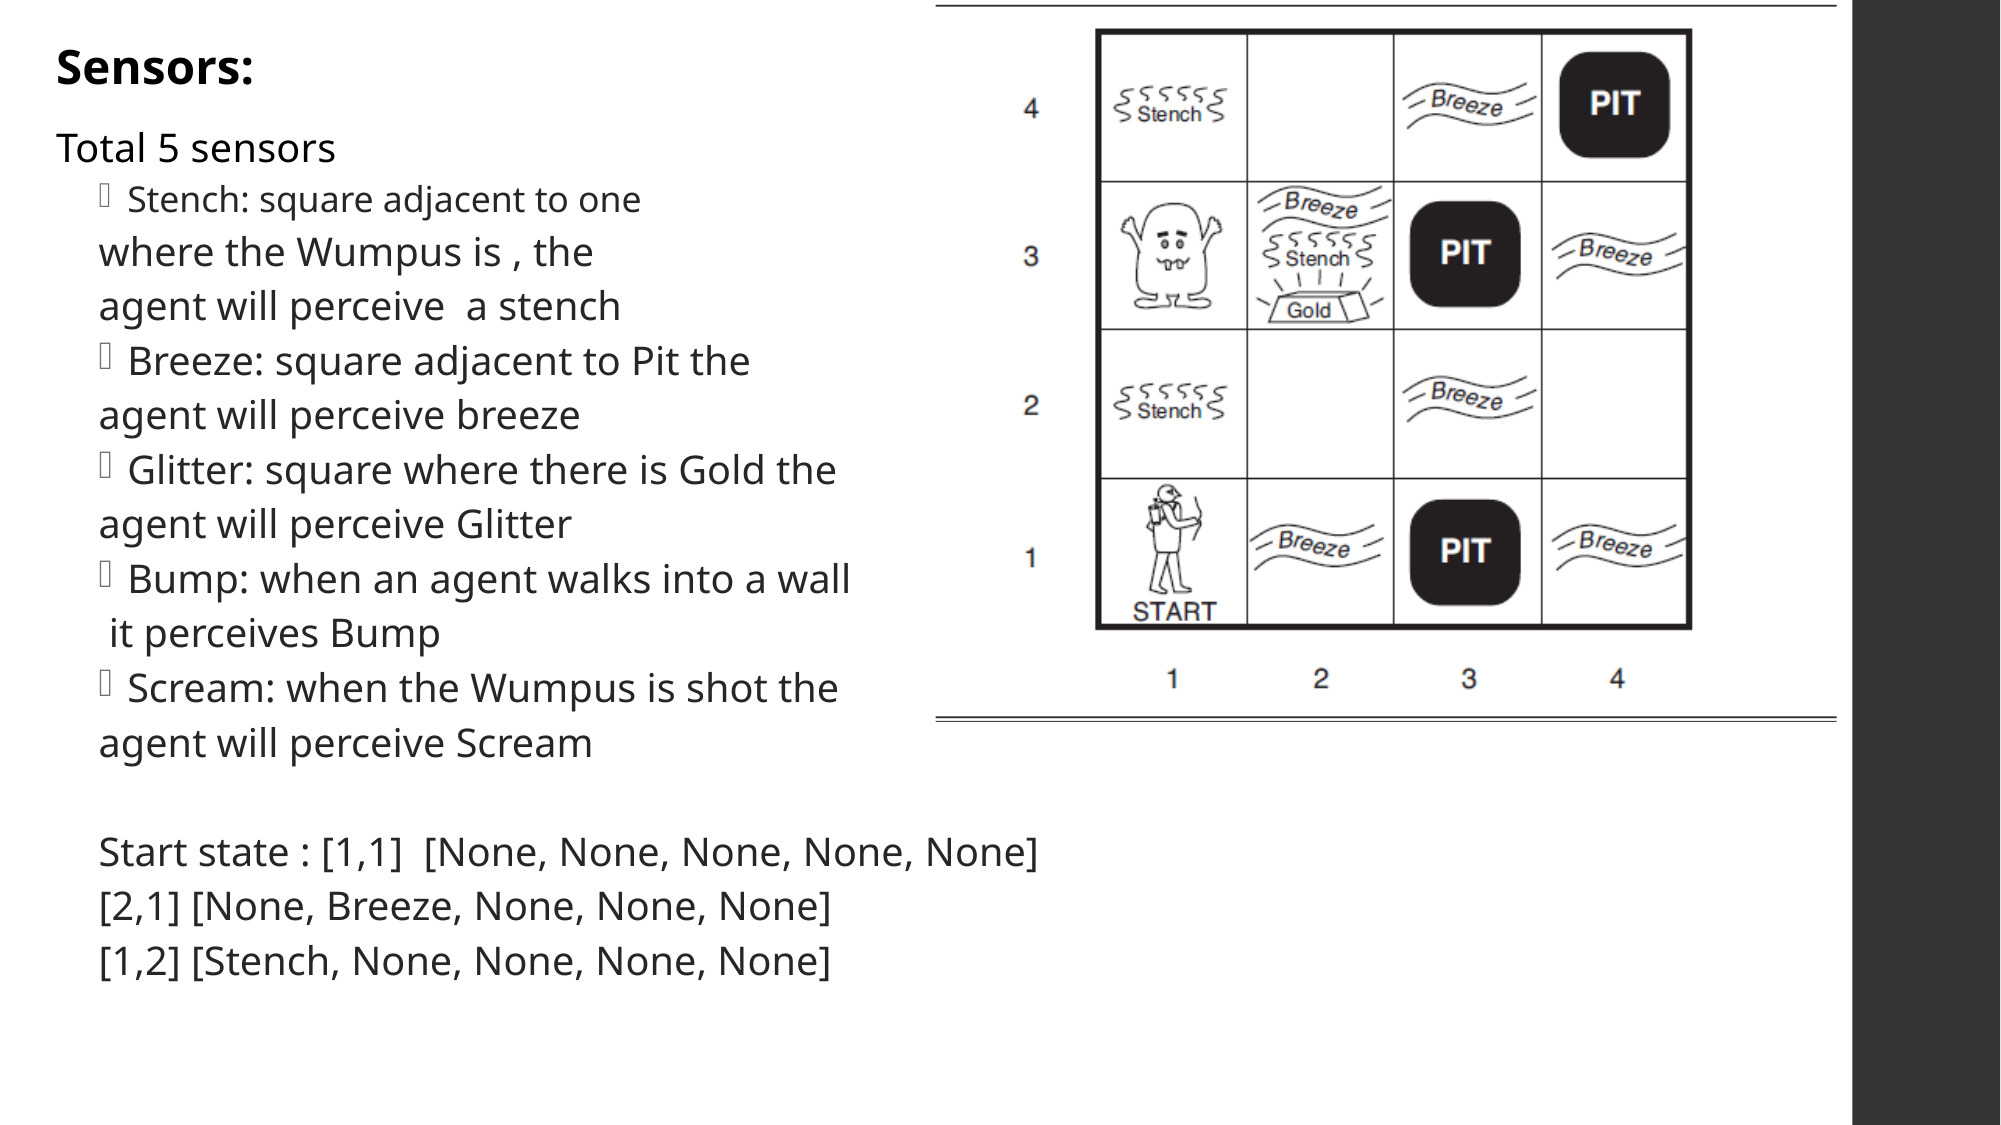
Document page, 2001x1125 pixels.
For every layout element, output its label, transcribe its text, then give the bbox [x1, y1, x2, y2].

picture [935, 0, 1837, 722]
list Sensors: Total 5 sensors Stench: square adjacent to one where the Wumpus is , the agent will perceive a stench Breeze: square adjacent to Pit the agent will perceive breeze Glitter: square where there is Gold the agent will perceive Glitter Bump: when an agent walks into a wall it perceives Bump Scream: when the Wumpus is shot the agent will perceive Scream Start state : [1,1] [None, None, None, None, None] [2,1] [None, Breeze, None, None, None] [1,2] [Stench, None, None, None, None] [41, 33, 1831, 1106]
